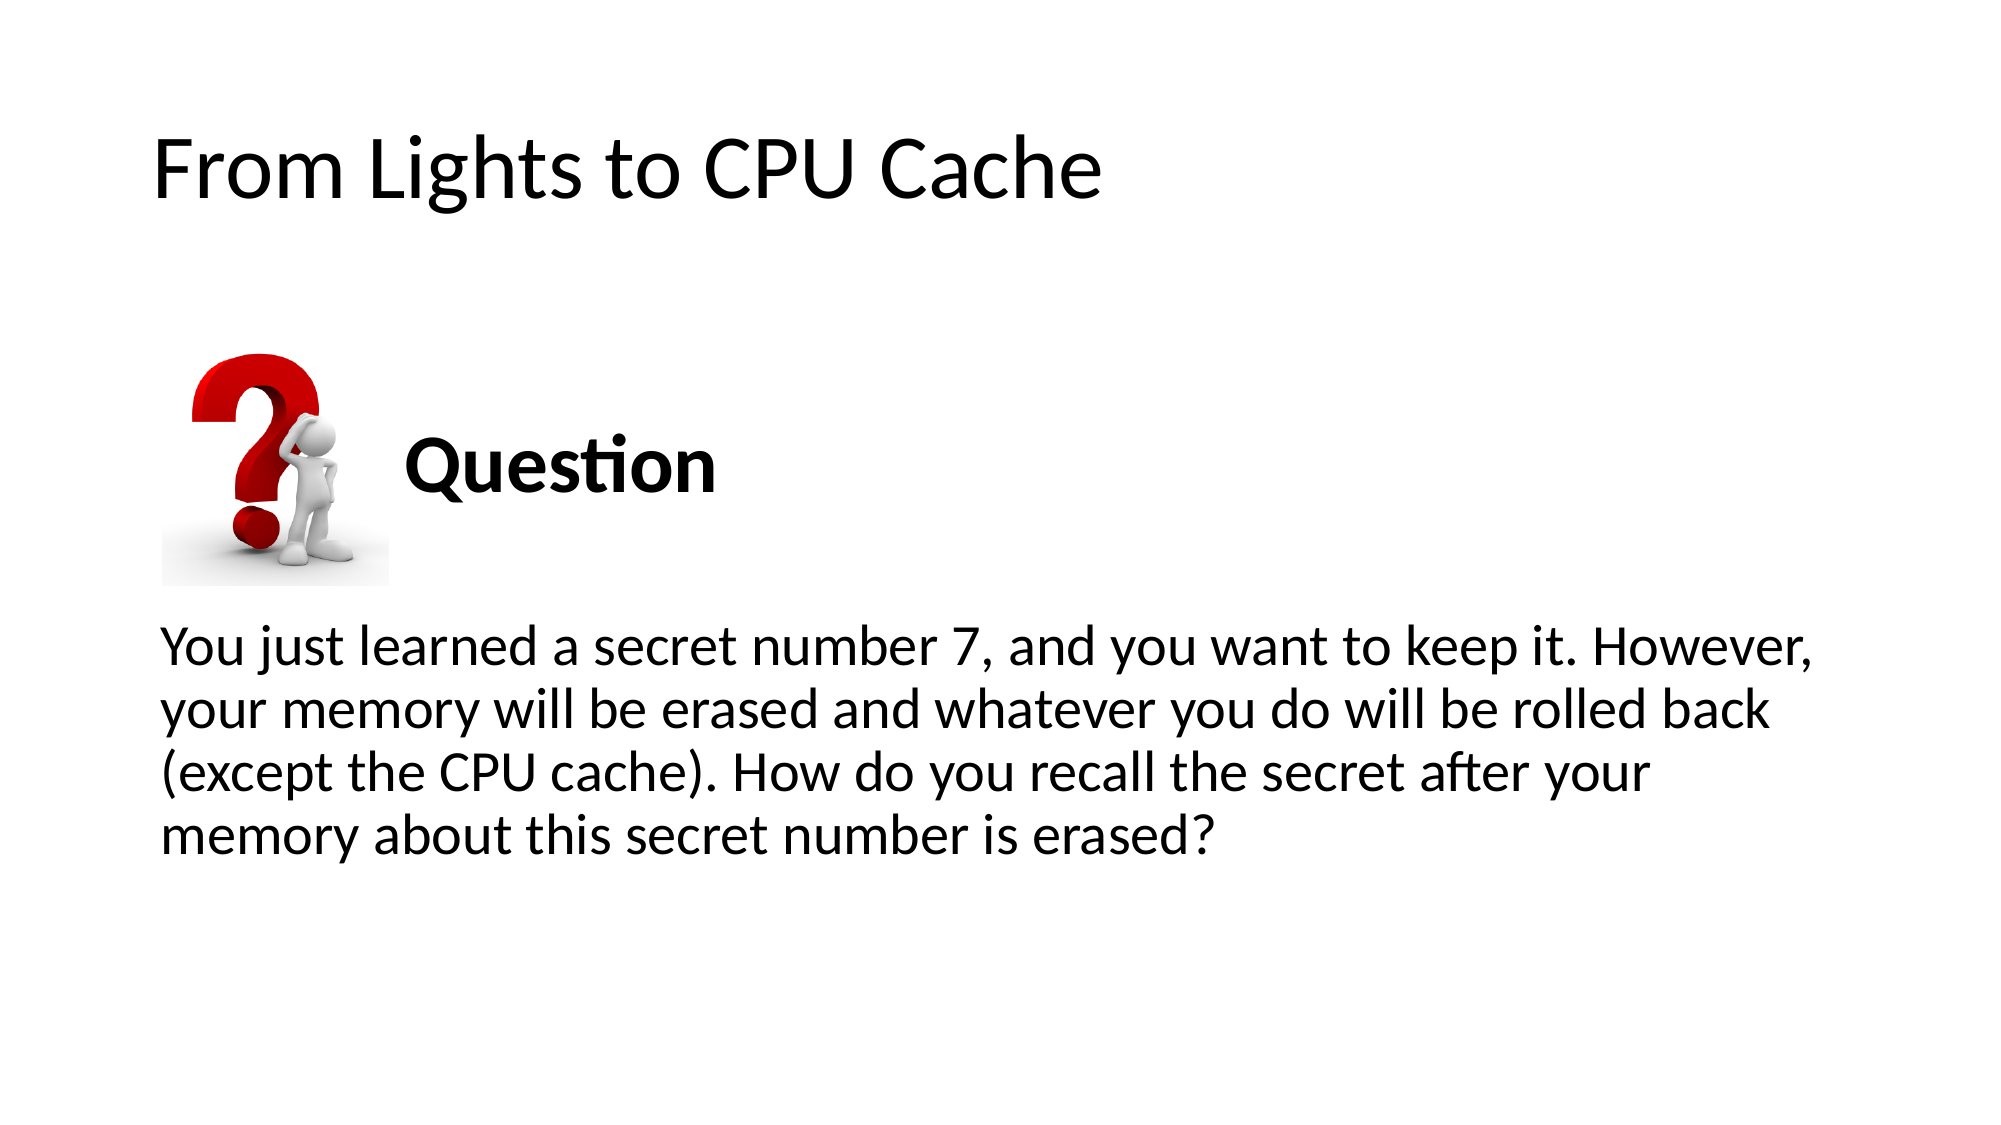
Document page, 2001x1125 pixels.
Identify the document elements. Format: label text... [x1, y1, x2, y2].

title From Lights to CPU Cache [137, 59, 1863, 278]
list Question You just learned a secret number 7, and you want to keep it. However, your memory will be erased and whatever you do will be rolled back (except the CPU cache). How do you recall the secret after your memory about this secret number is erased? [137, 413, 1863, 790]
picture [162, 334, 389, 586]
